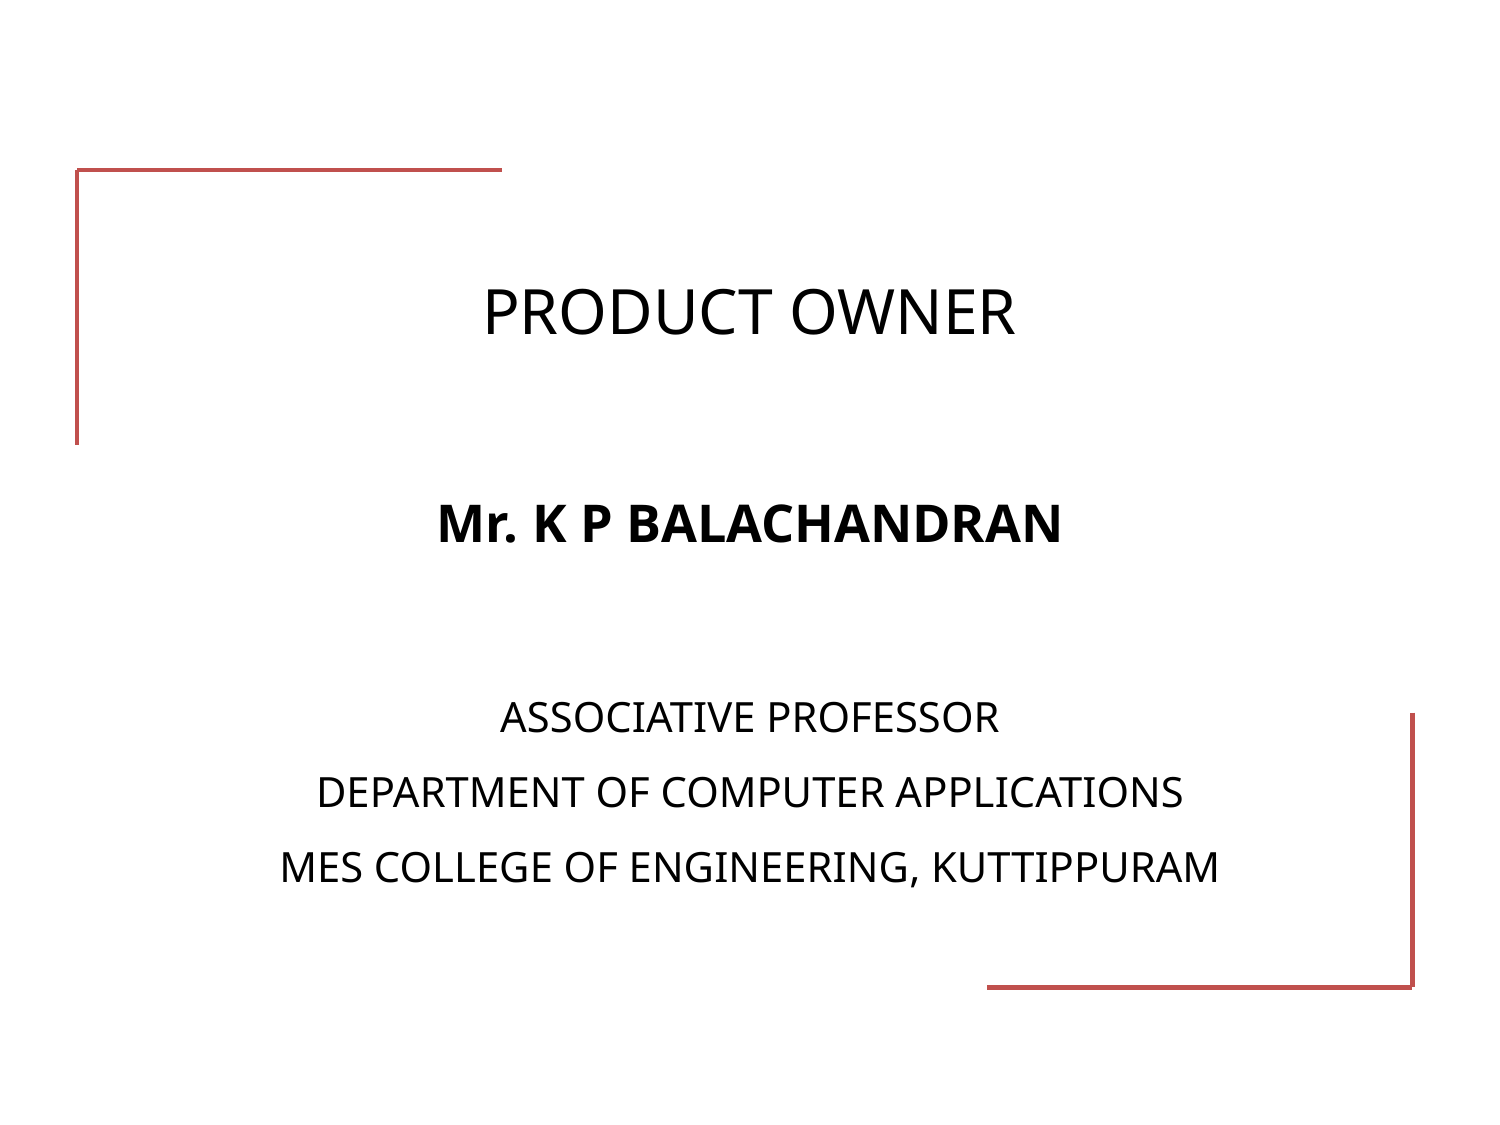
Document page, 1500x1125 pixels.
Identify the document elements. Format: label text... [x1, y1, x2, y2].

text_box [987, 712, 1413, 988]
title PRODUCT OWNER Mr. K P BALACHANDRAN ASSOCIATIVE PROFESSOR DEPARTMENT OF COMPUTER APPLICATIONS MES COLLEGE OF ENGINEERING, KUTTIPPURAM [75, 149, 1425, 975]
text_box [76, 169, 503, 446]
